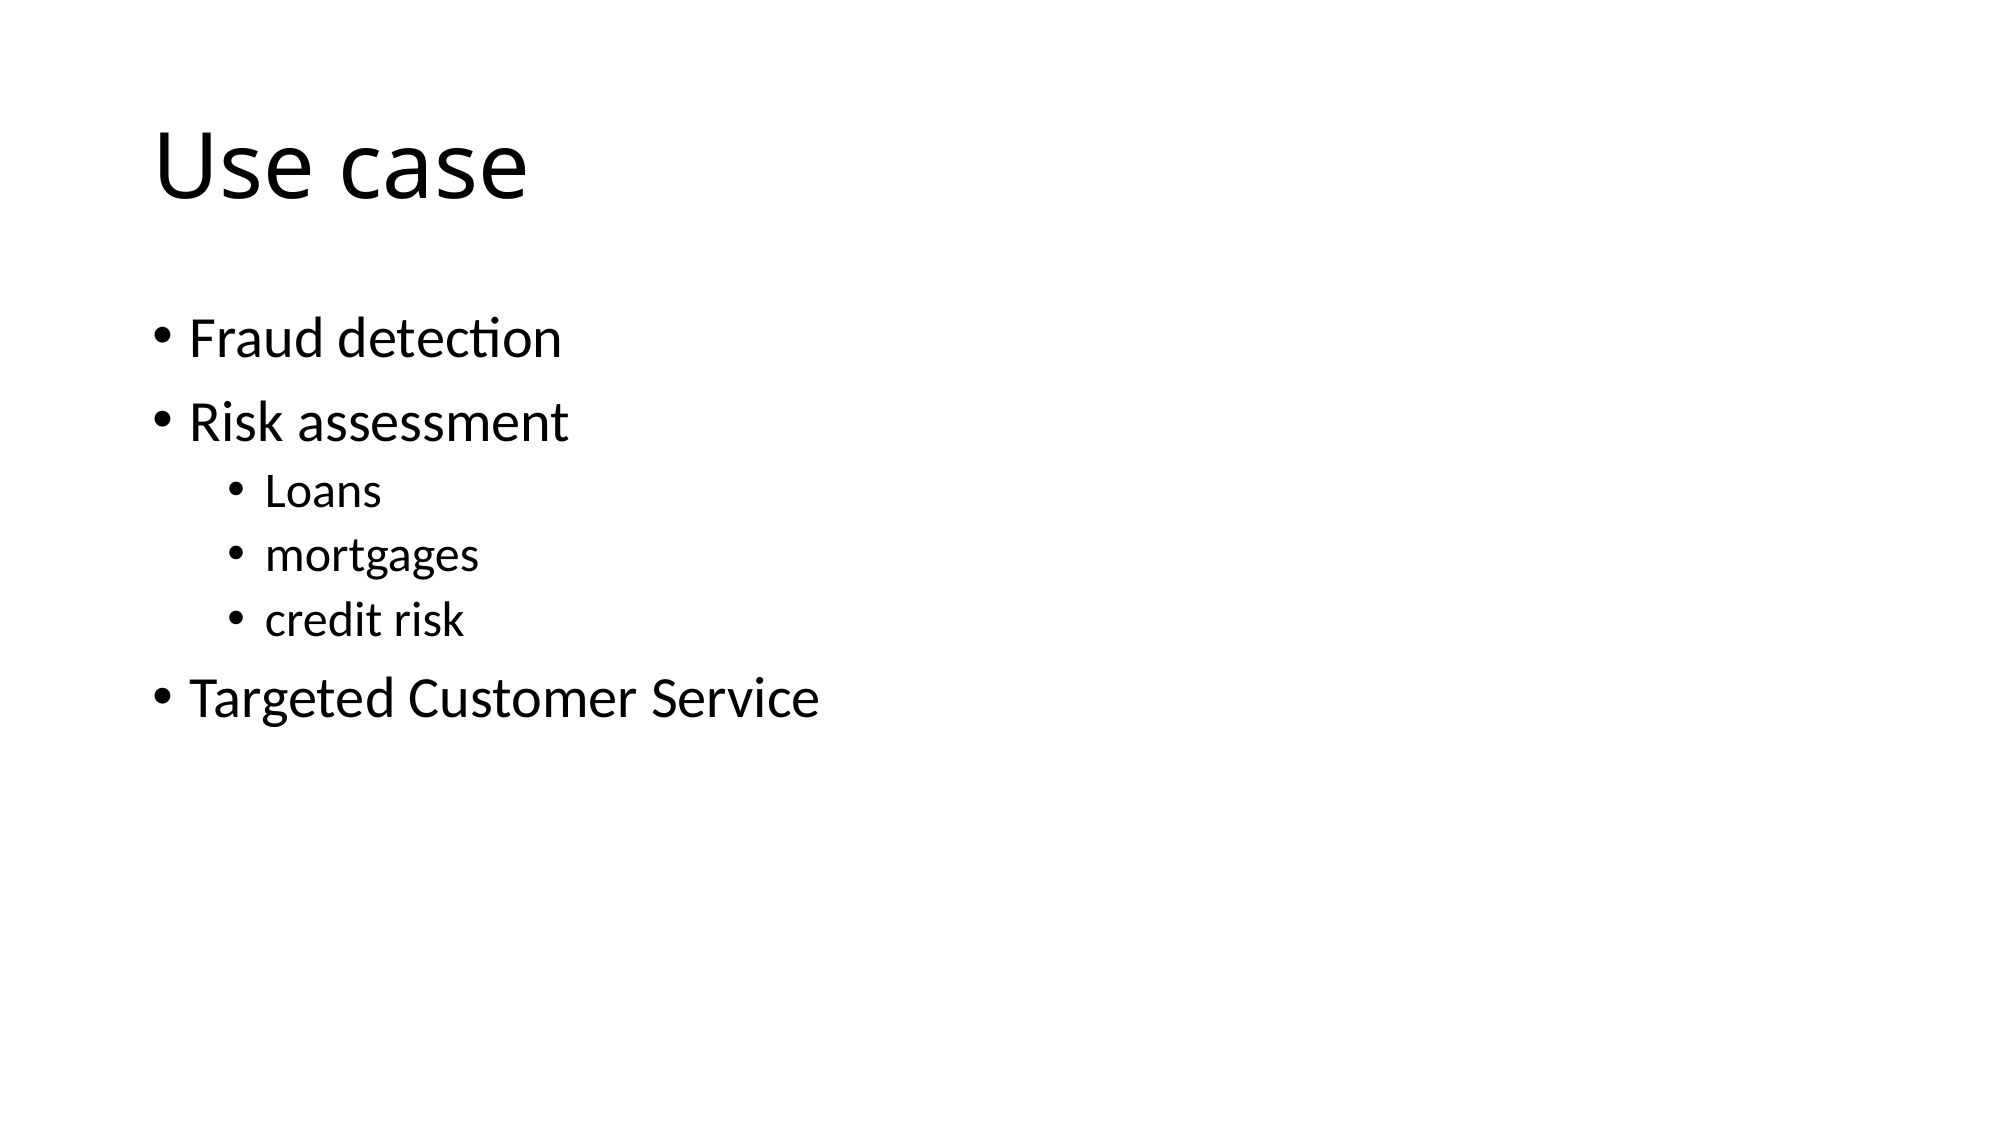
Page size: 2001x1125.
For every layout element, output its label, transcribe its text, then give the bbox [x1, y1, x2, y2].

title Use case [137, 59, 1863, 278]
list Fraud detection Risk assessment Loans mortgages credit risk Targeted Customer Service [137, 299, 1863, 1014]
